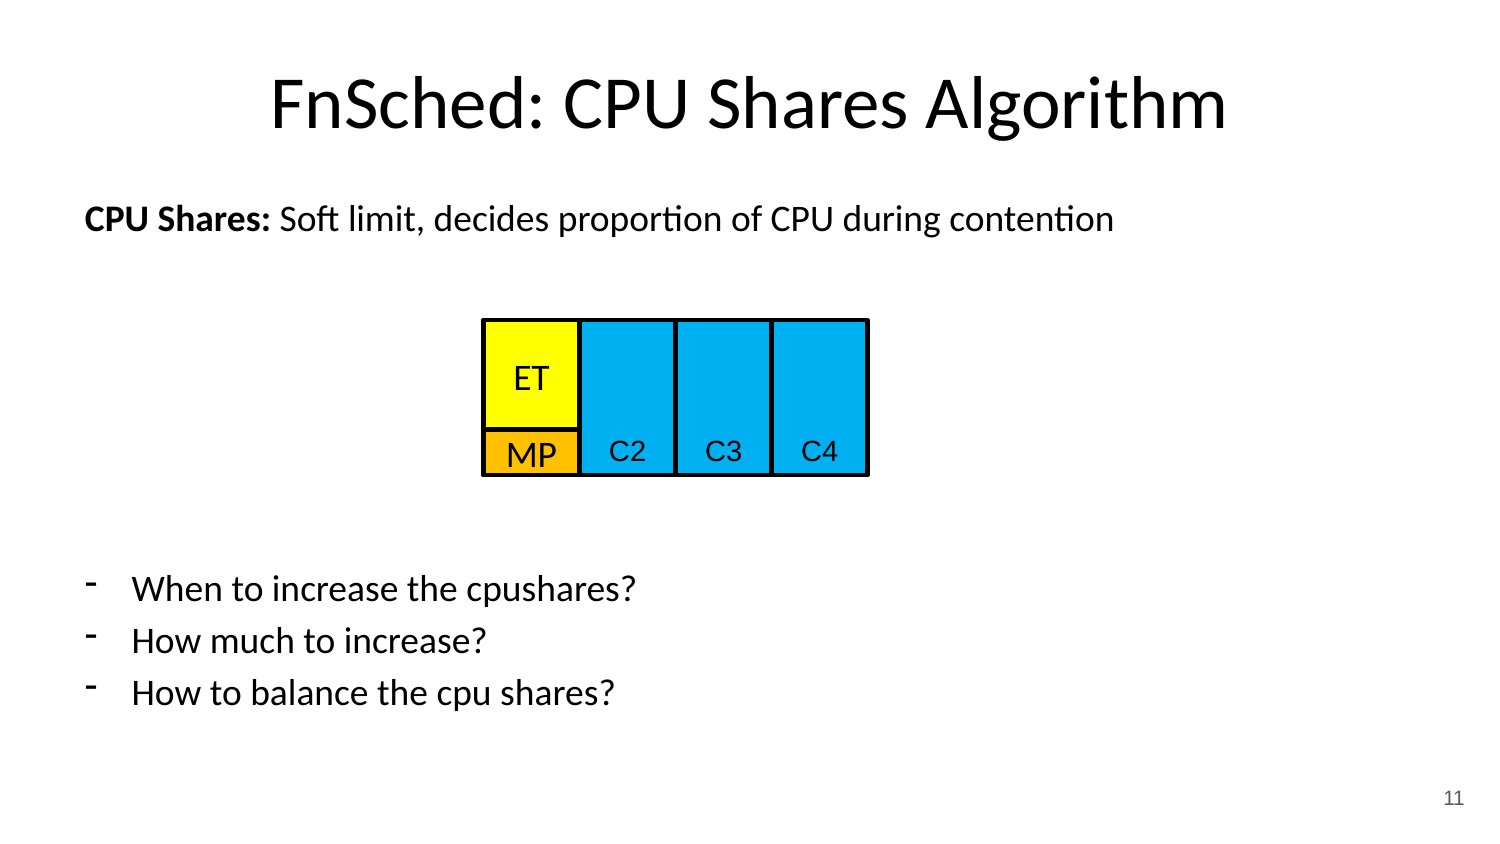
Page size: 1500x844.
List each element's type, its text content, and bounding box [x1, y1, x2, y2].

text_box C4 [769, 318, 870, 477]
text_box ET [481, 318, 582, 428]
text_box C2 [582, 318, 673, 477]
text_box When to increase the cpushares? How much to increase? How to balance the cpu shares? [51, 542, 1099, 733]
text_box MP [481, 428, 582, 477]
slide_number 11 [1389, 764, 1480, 830]
text_box C3 [673, 318, 769, 477]
title FnSched: CPU Shares Algorithm [51, 38, 1449, 133]
list CPU Shares: Soft limit, decides proportion of CPU during contention [51, 172, 1449, 733]
